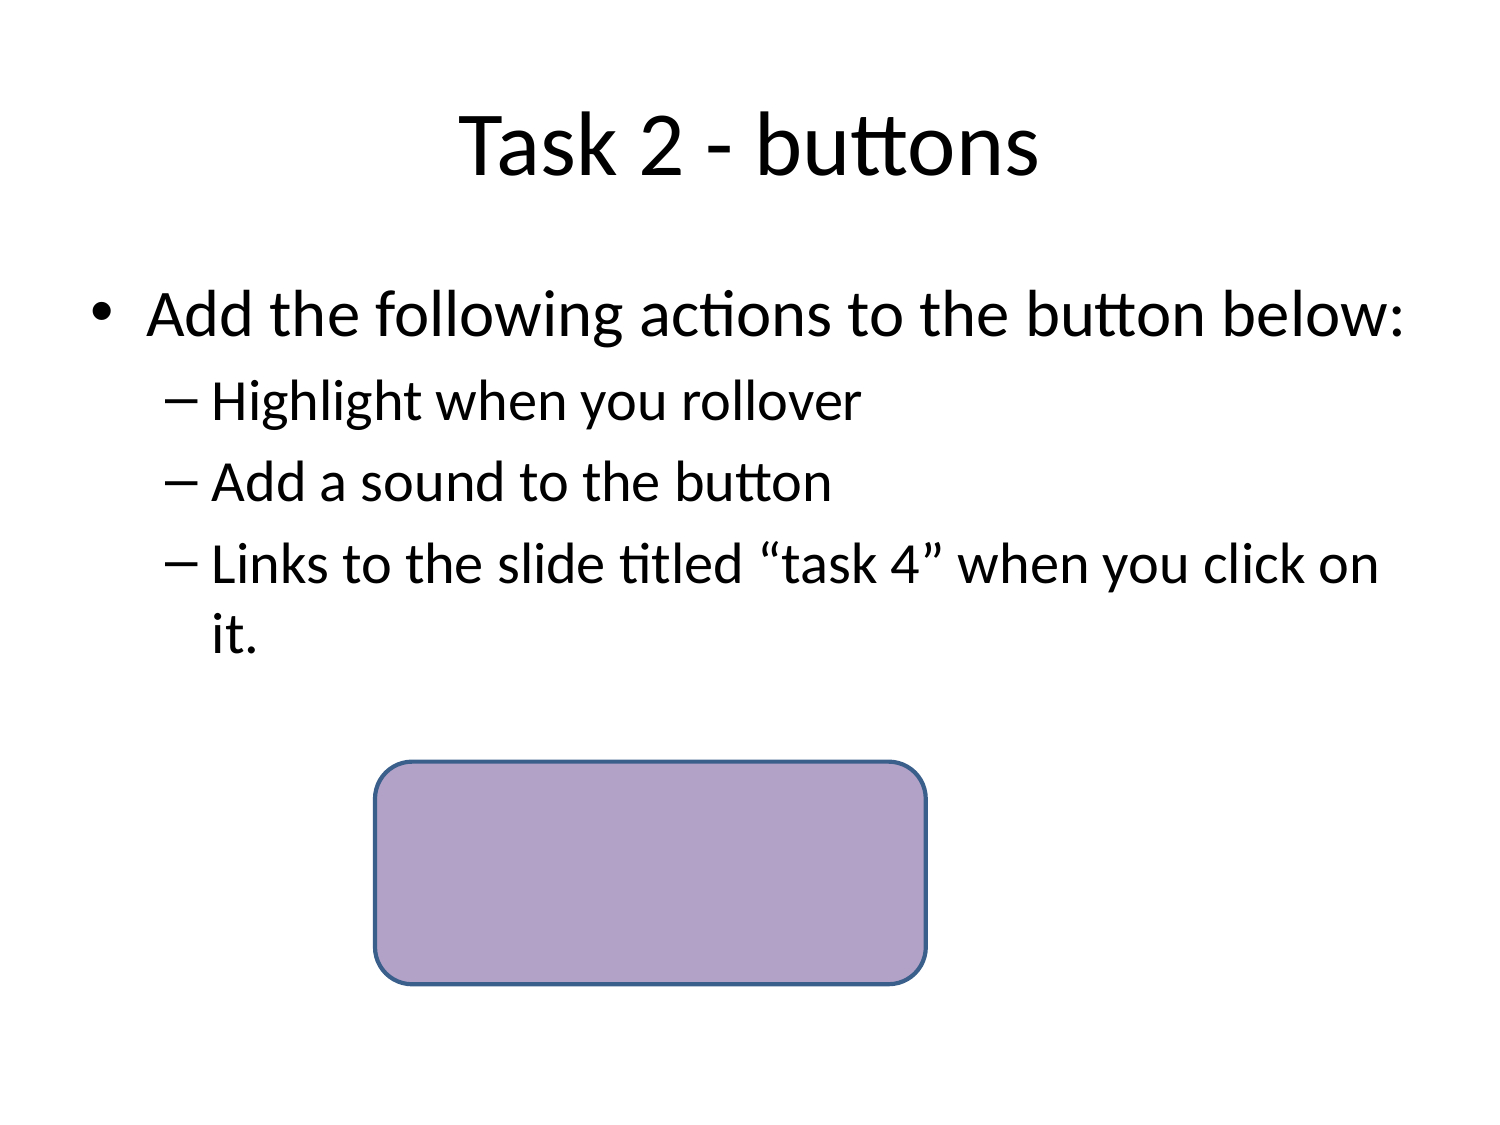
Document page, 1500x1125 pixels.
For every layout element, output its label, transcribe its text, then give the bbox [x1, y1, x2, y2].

list Add the following actions to the button below: Highlight when you rollover Add a sound to the button Links to the slide titled “task 4” when you click on it. [75, 262, 1425, 1005]
text_box [372, 759, 928, 987]
title Task 2 - buttons [75, 45, 1425, 233]
